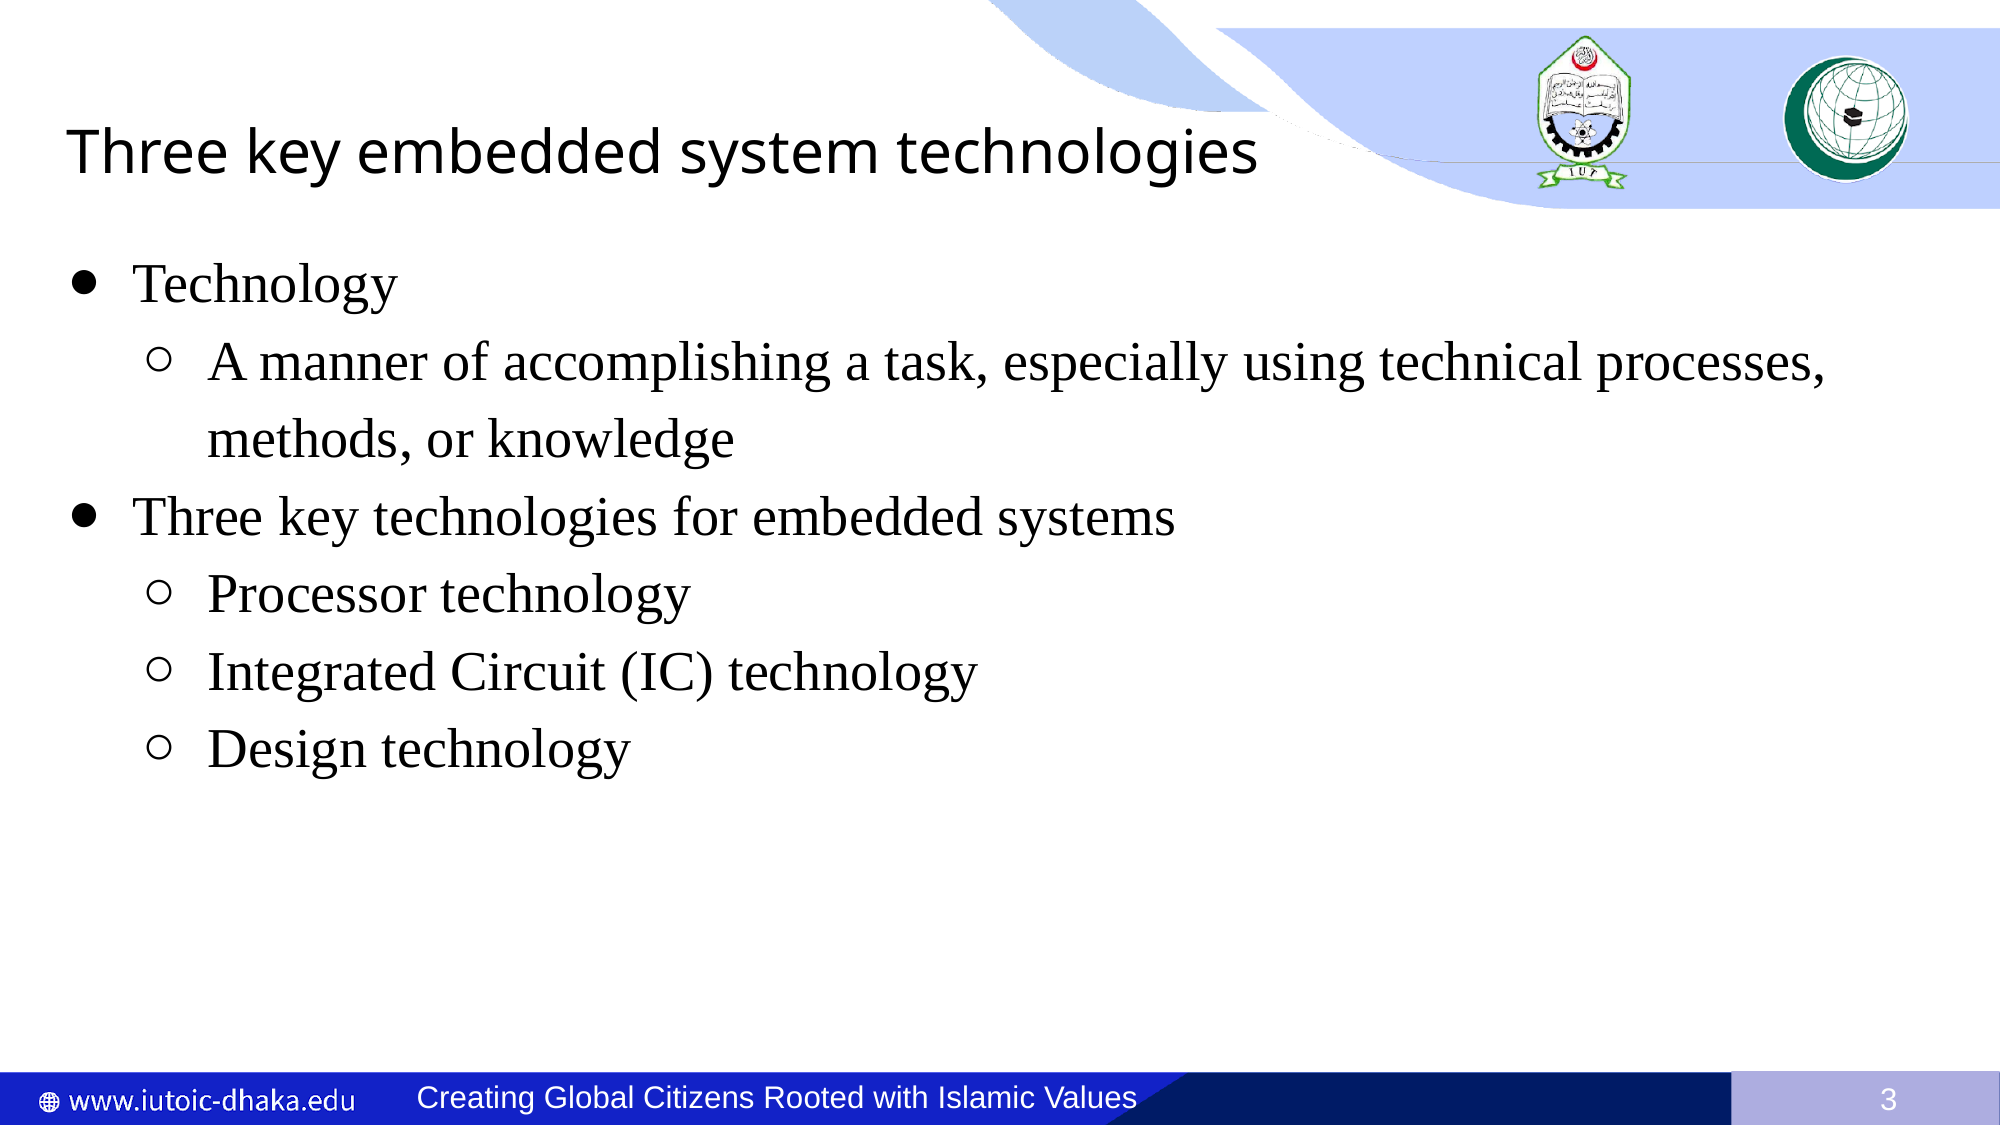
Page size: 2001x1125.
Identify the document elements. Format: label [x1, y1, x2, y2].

text_box [0, 0, 2000, 1125]
